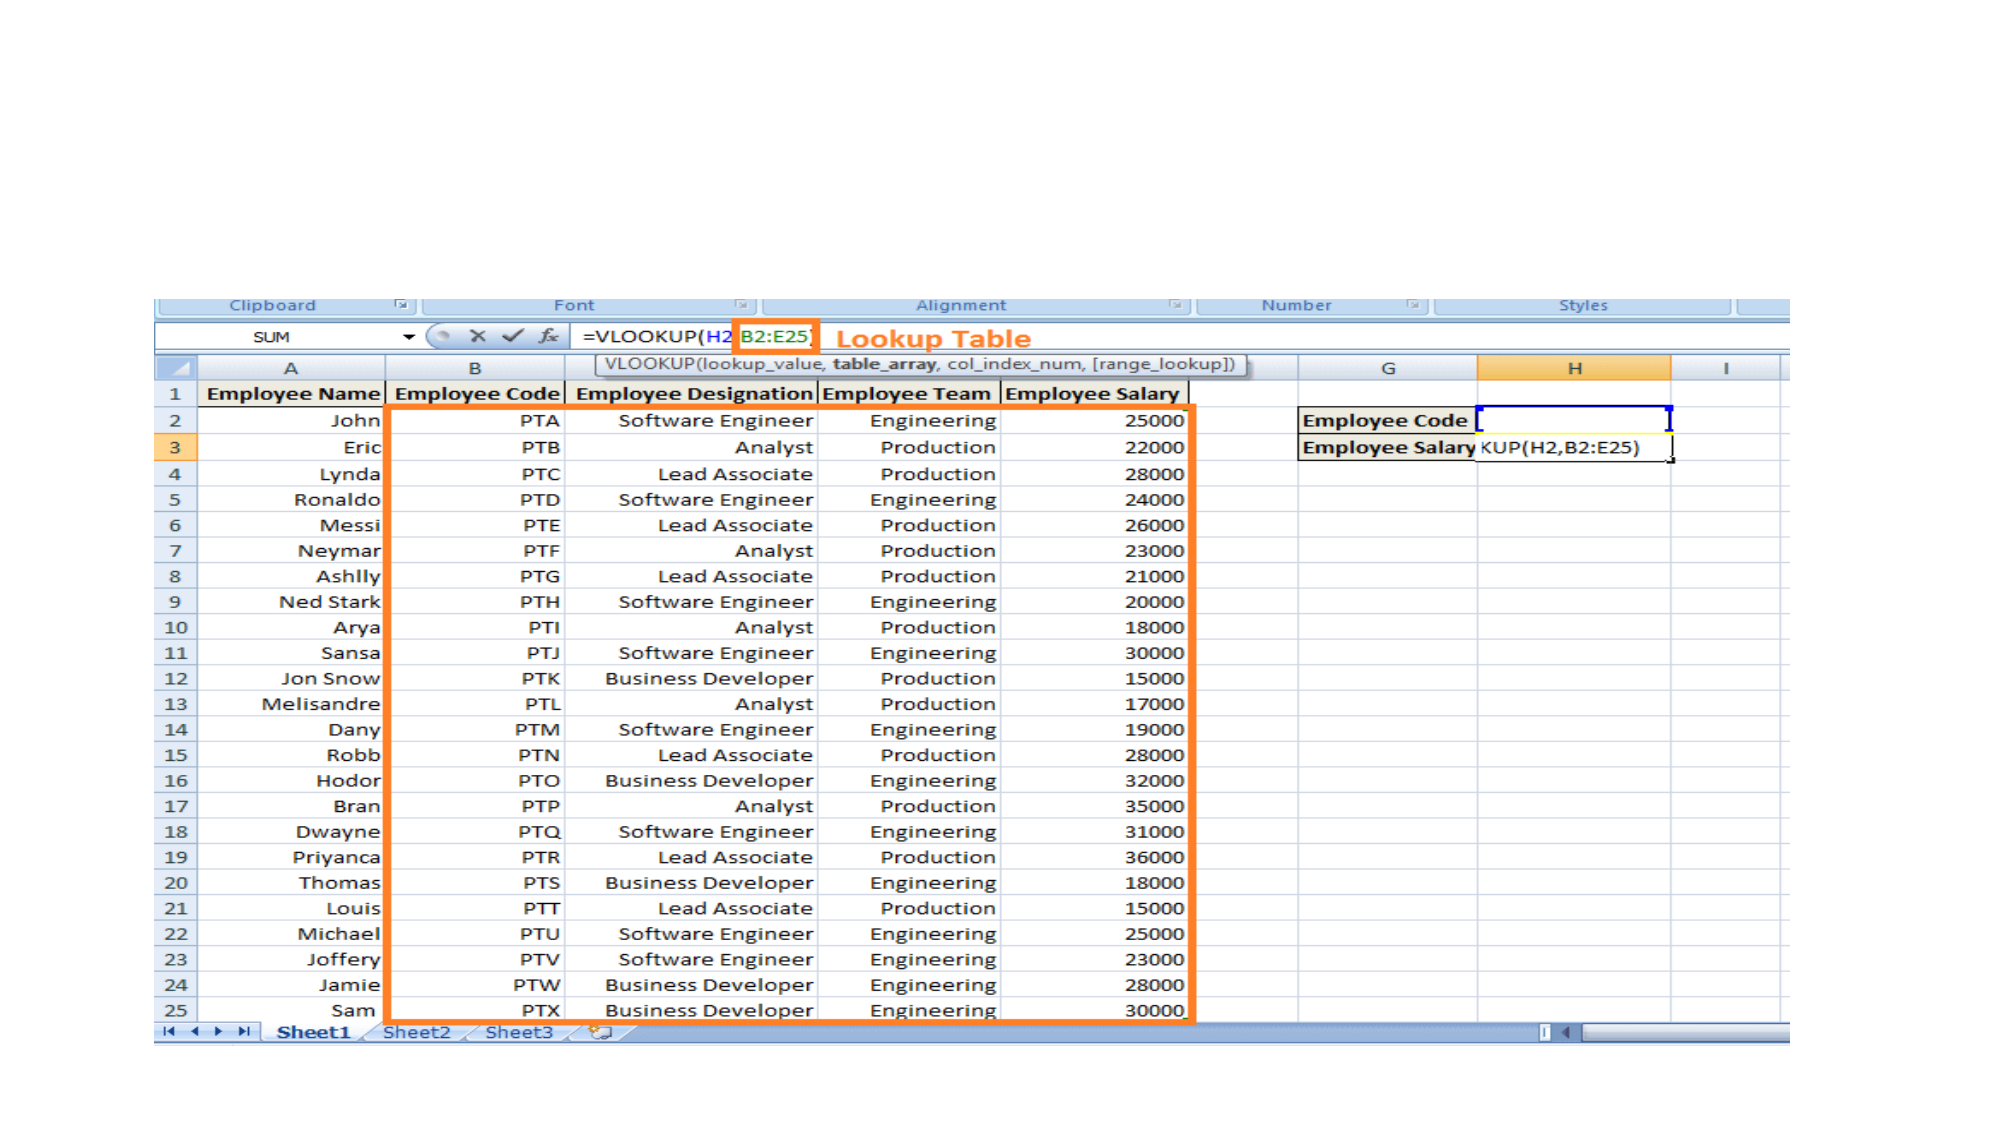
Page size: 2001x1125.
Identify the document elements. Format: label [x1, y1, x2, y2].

list [154, 299, 1790, 1046]
